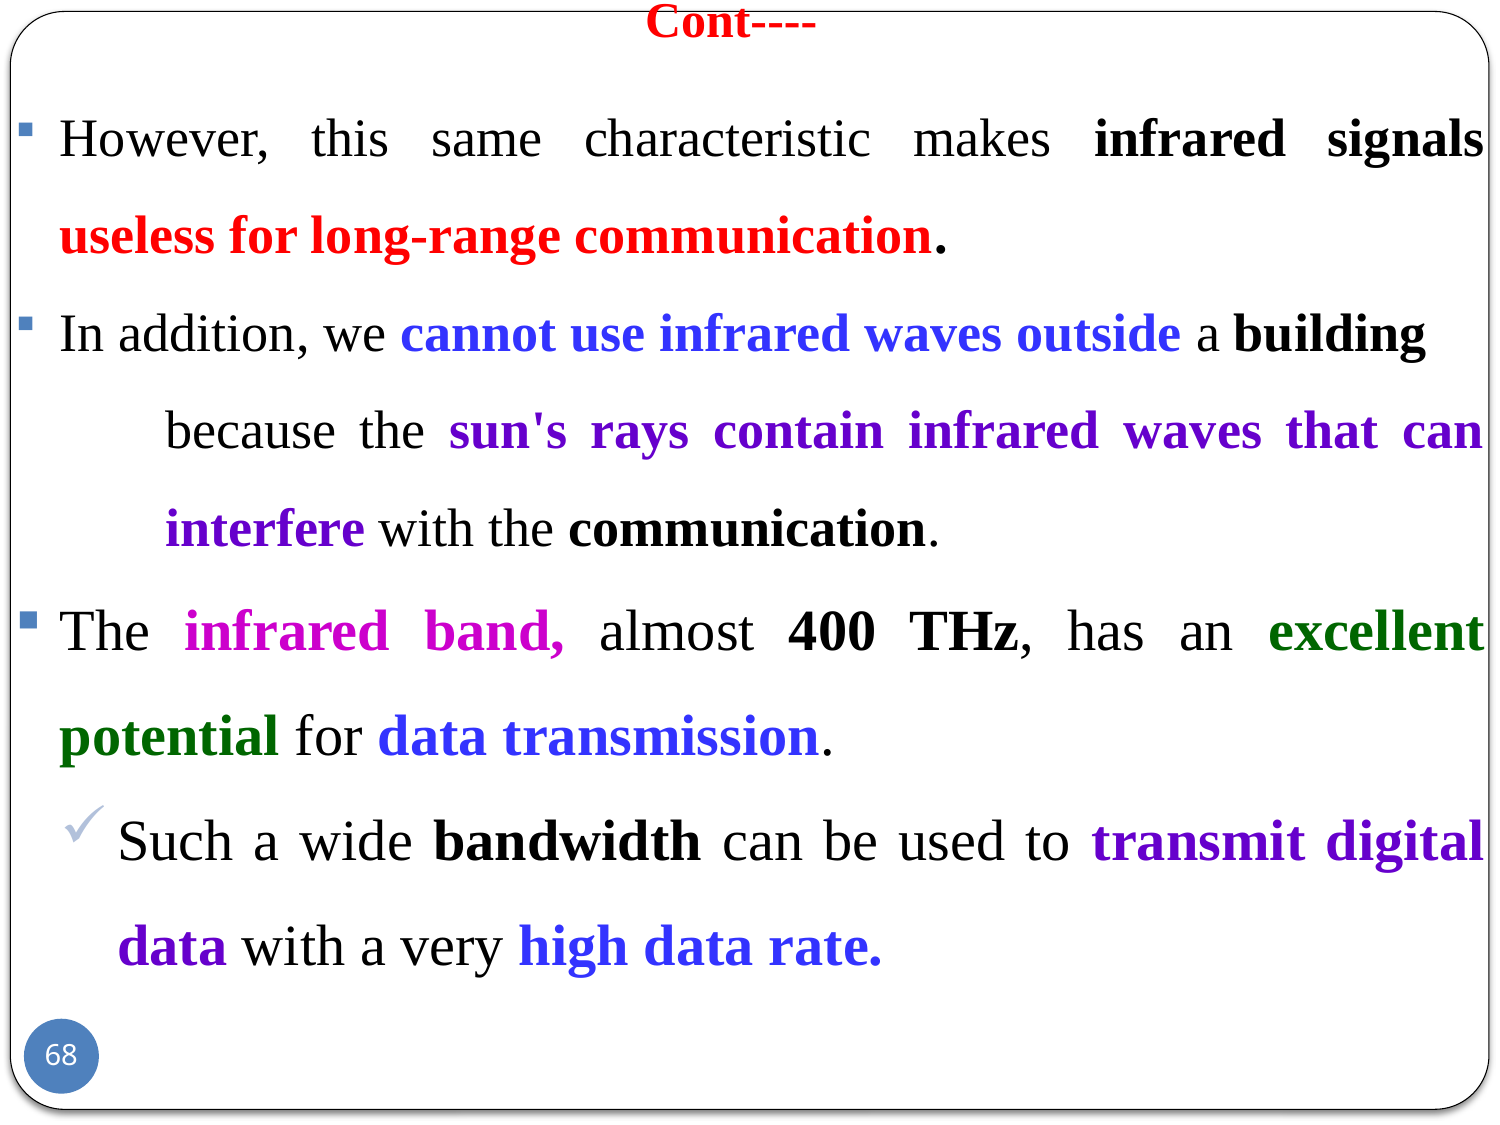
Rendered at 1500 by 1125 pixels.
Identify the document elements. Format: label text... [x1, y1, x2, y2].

title Cont---- [37, 0, 1425, 62]
list However, this same characteristic makes infrared signals useless for long-range communication. In addition, we cannot use infrared waves outside a building because the sun's rays contain infrared waves that can interfere with the communication. The infrared band, almost 400 THz, has an excellent potential for data transmission. Such a wide bandwidth can be used to transmit digital data with a very high data rate. [0, 62, 1500, 1125]
slide_number 68 [23, 1018, 99, 1094]
